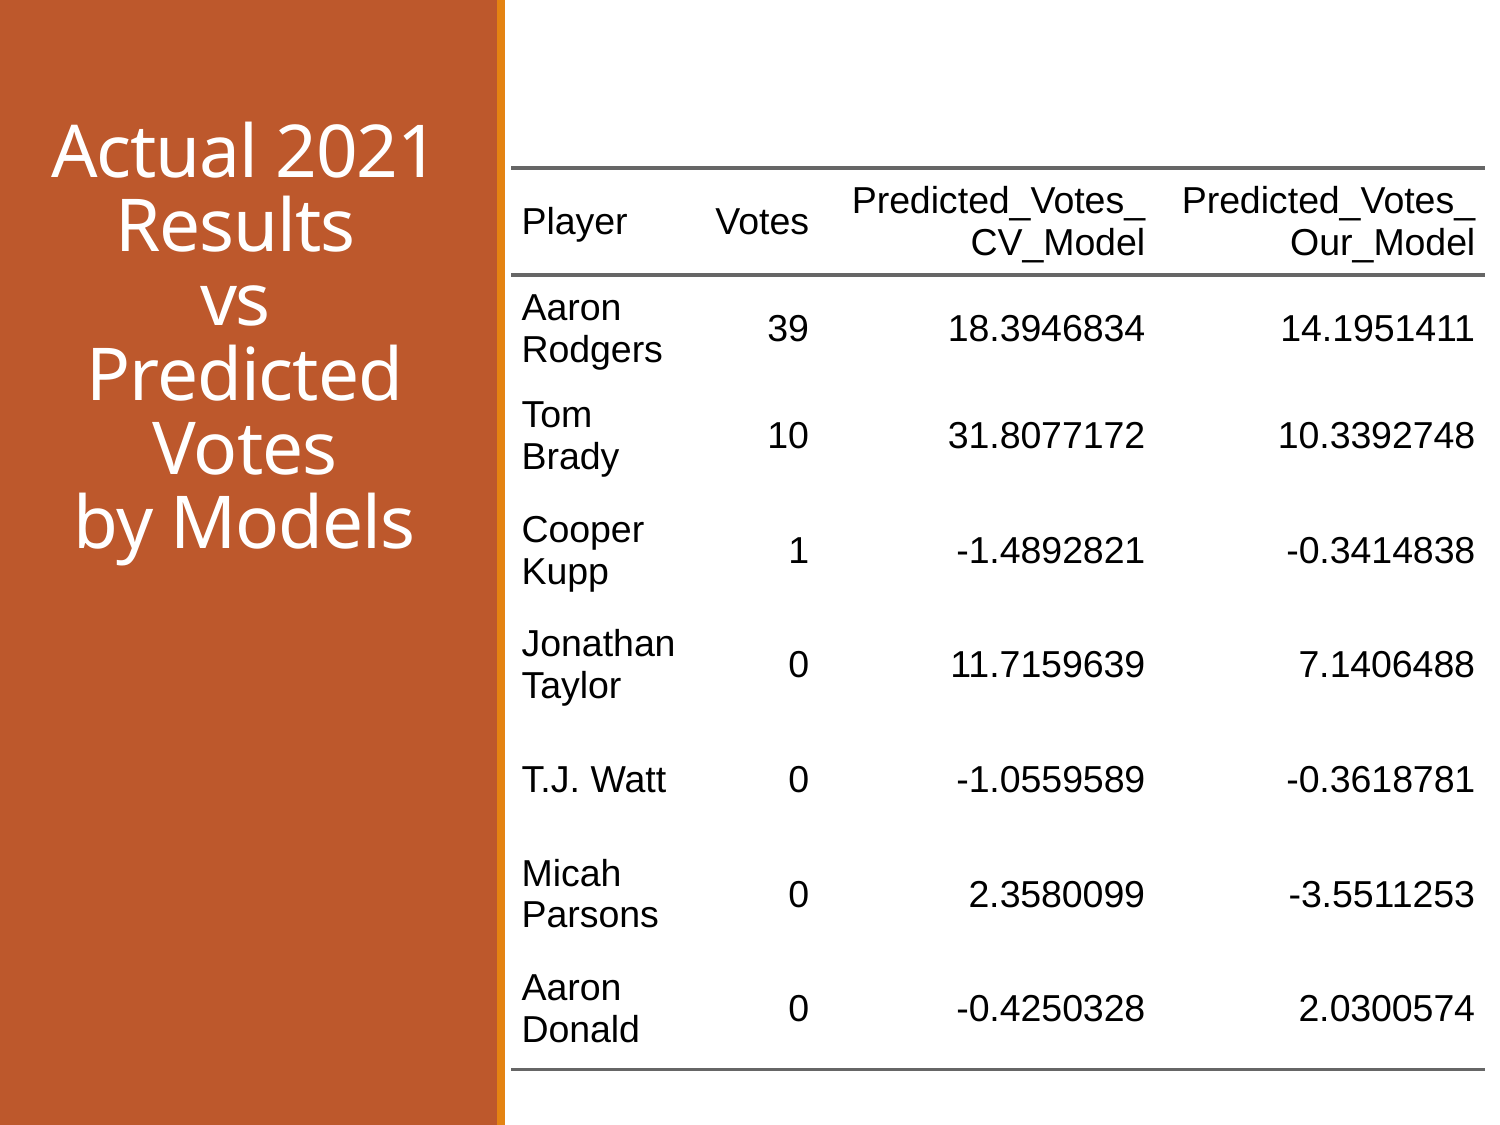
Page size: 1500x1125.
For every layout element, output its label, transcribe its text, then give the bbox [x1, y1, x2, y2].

table_cell 10.3392748 [1155, 382, 1485, 489]
table_cell Aaron Donald [511, 948, 704, 1068]
table_cell -1.0559589 [819, 718, 1155, 840]
table_cell -1.4892821 [819, 489, 1155, 611]
table_cell -0.3618781 [1155, 718, 1485, 840]
table_cell 10 [704, 382, 819, 489]
table_cell 2.3580099 [819, 840, 1155, 948]
table_cell 7.1406488 [1155, 611, 1485, 718]
title Actual 2021 Results vs Predicted Votes by Models [27, 108, 461, 573]
table_cell T.J. Watt [511, 718, 704, 840]
table_cell 2.0300574 [1155, 948, 1485, 1068]
table_header Votes [704, 170, 819, 273]
table_cell -0.4250328 [819, 948, 1155, 1068]
table_cell Jonathan Taylor [511, 611, 704, 718]
table_cell -3.5511253 [1155, 840, 1485, 948]
table_cell -0.3414838 [1155, 489, 1485, 611]
table_cell 0 [704, 611, 819, 718]
table_cell Micah Parsons [511, 840, 704, 948]
table_cell 0 [704, 948, 819, 1068]
table_cell Tom Brady [511, 382, 704, 489]
table_cell 0 [704, 840, 819, 948]
table_cell 18.3946834 [819, 277, 1155, 382]
table_cell 1 [704, 489, 819, 611]
table_cell Cooper Kupp [511, 489, 704, 611]
table_cell 39 [704, 277, 819, 382]
table_cell Aaron Rodgers [511, 277, 704, 382]
table_header Player [511, 170, 704, 273]
table_cell 0 [704, 718, 819, 840]
table_cell 31.8077172 [819, 382, 1155, 489]
table_cell 11.7159639 [819, 611, 1155, 718]
table_header Predicted_Votes_Our_Model [1155, 170, 1485, 273]
table_cell 14.1951411 [1155, 277, 1485, 382]
table_header Predicted_Votes_CV_Model [819, 170, 1155, 273]
